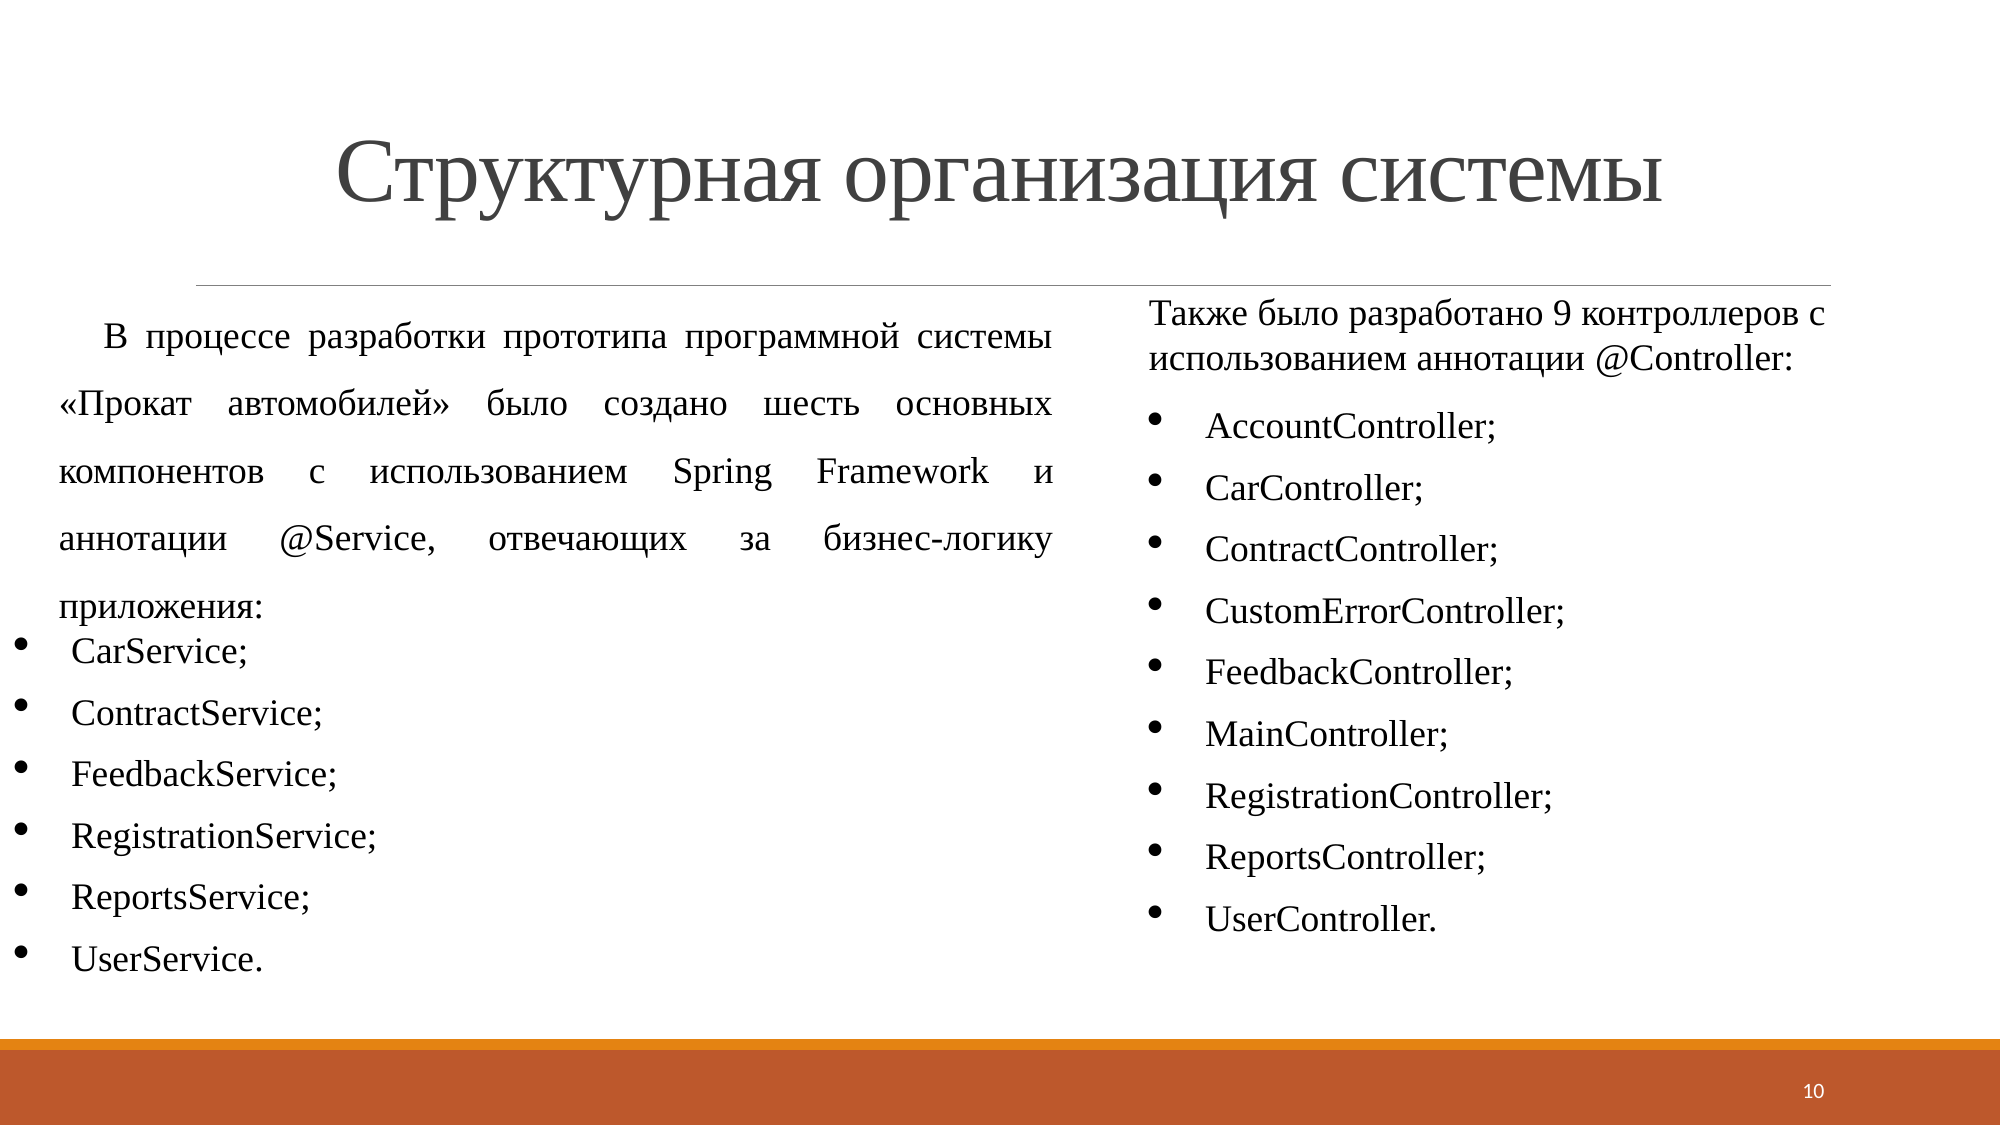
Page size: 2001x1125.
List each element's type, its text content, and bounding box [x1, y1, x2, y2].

text_box В процессе разработки прототипа программной системы «Прокат автомобилей» было создано шесть основных компонентов с использованием Spring Framework и аннотации @Service, отвечающих за бизнес-логику приложения: CarService; ContractService; FeedbackService; RegistrationService; ReportsService; UserService. [0, 280, 1096, 1049]
title Структурная организация системы [174, 100, 1825, 228]
text_box Также было разработано 9 контроллеров с использованием аннотации @Controller: AccountController; CarController; ContractController; CustomErrorController; FeedbackController; MainController; RegistrationController; ReportsController; UserController. [1134, 280, 1856, 947]
slide_number 10 [1624, 1059, 1840, 1120]
